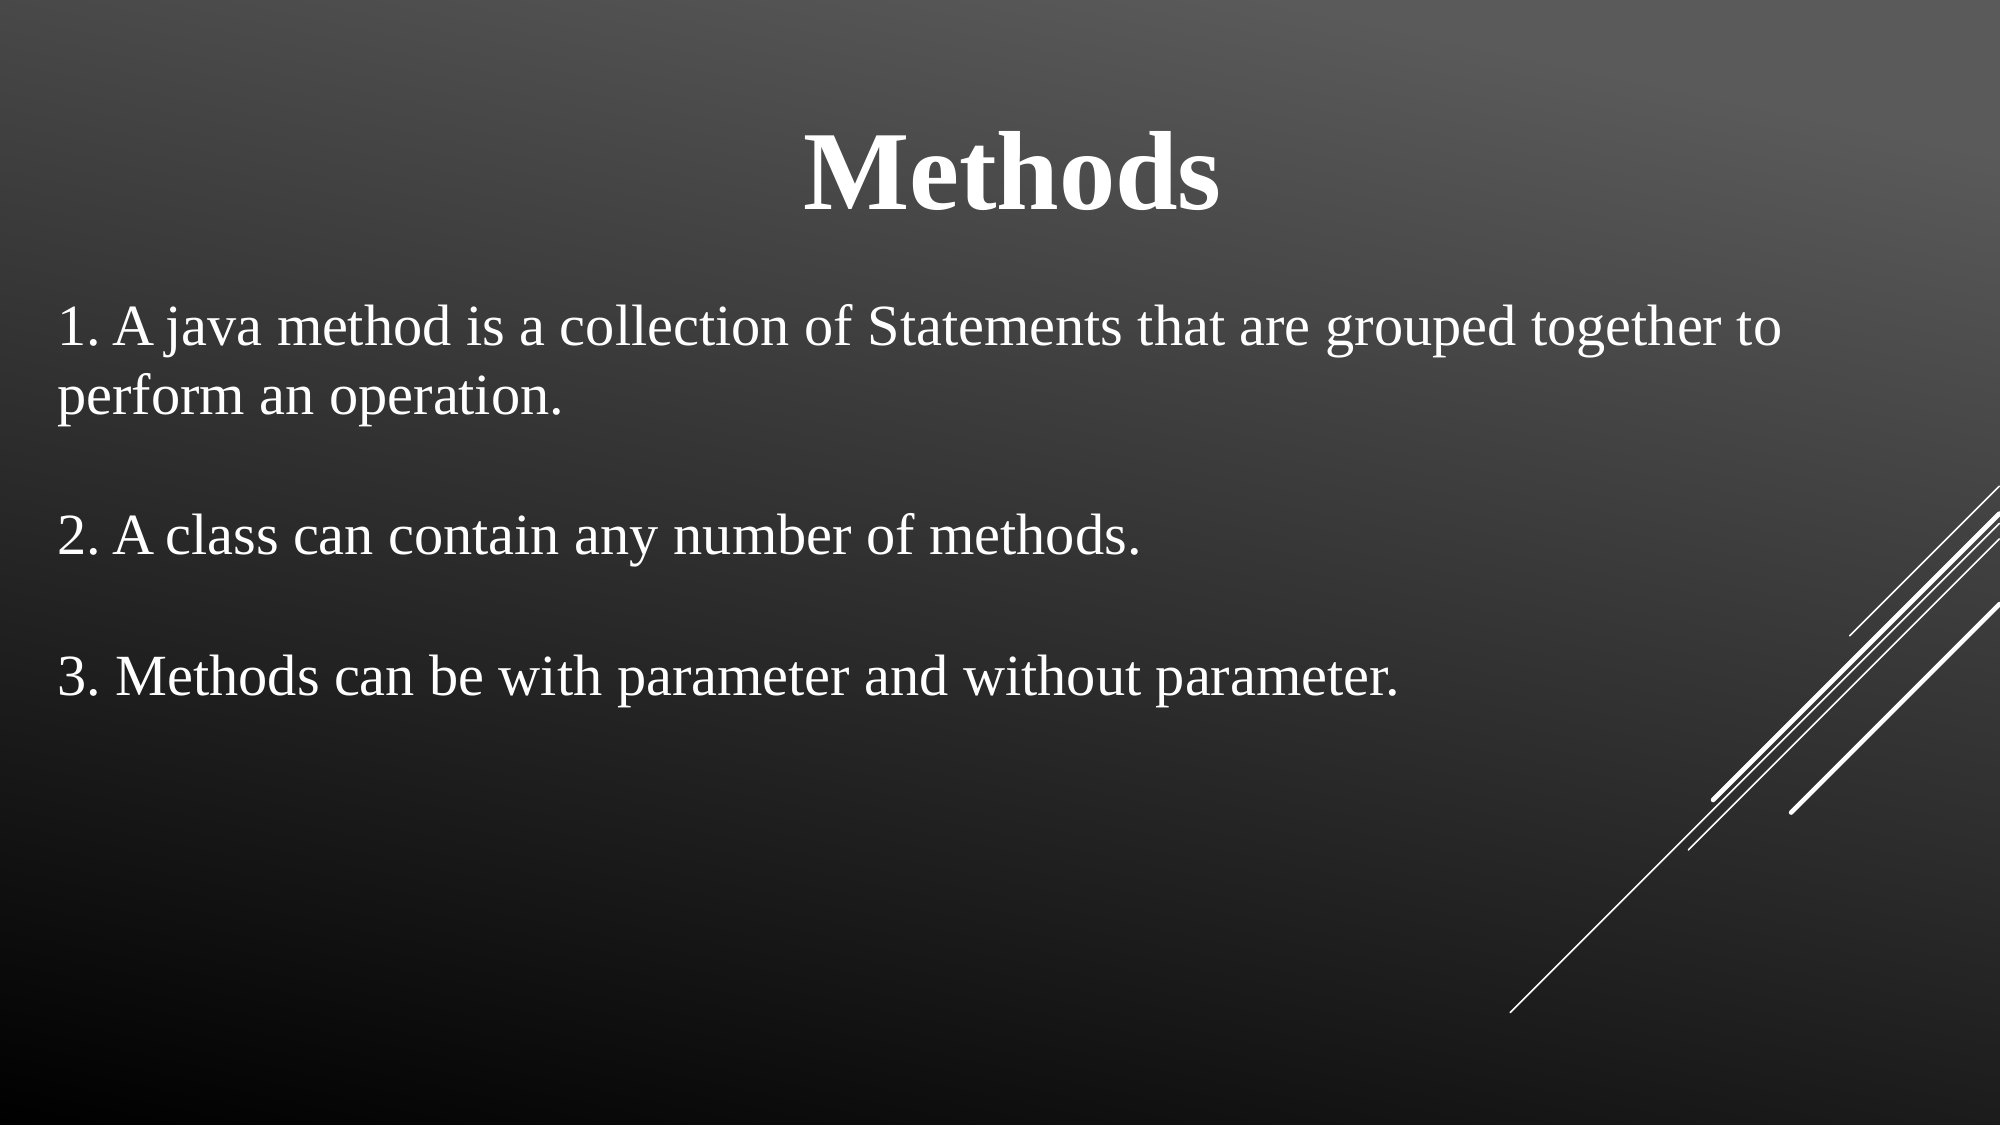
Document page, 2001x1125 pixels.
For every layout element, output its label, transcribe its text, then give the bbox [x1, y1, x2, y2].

text_box Methods [94, 89, 1931, 240]
text_box 1. A java method is a collection of Statements that are grouped together to perform an operation. 2. A class can contain any number of methods. 3. Methods can be with parameter and without parameter. [42, 279, 1977, 714]
